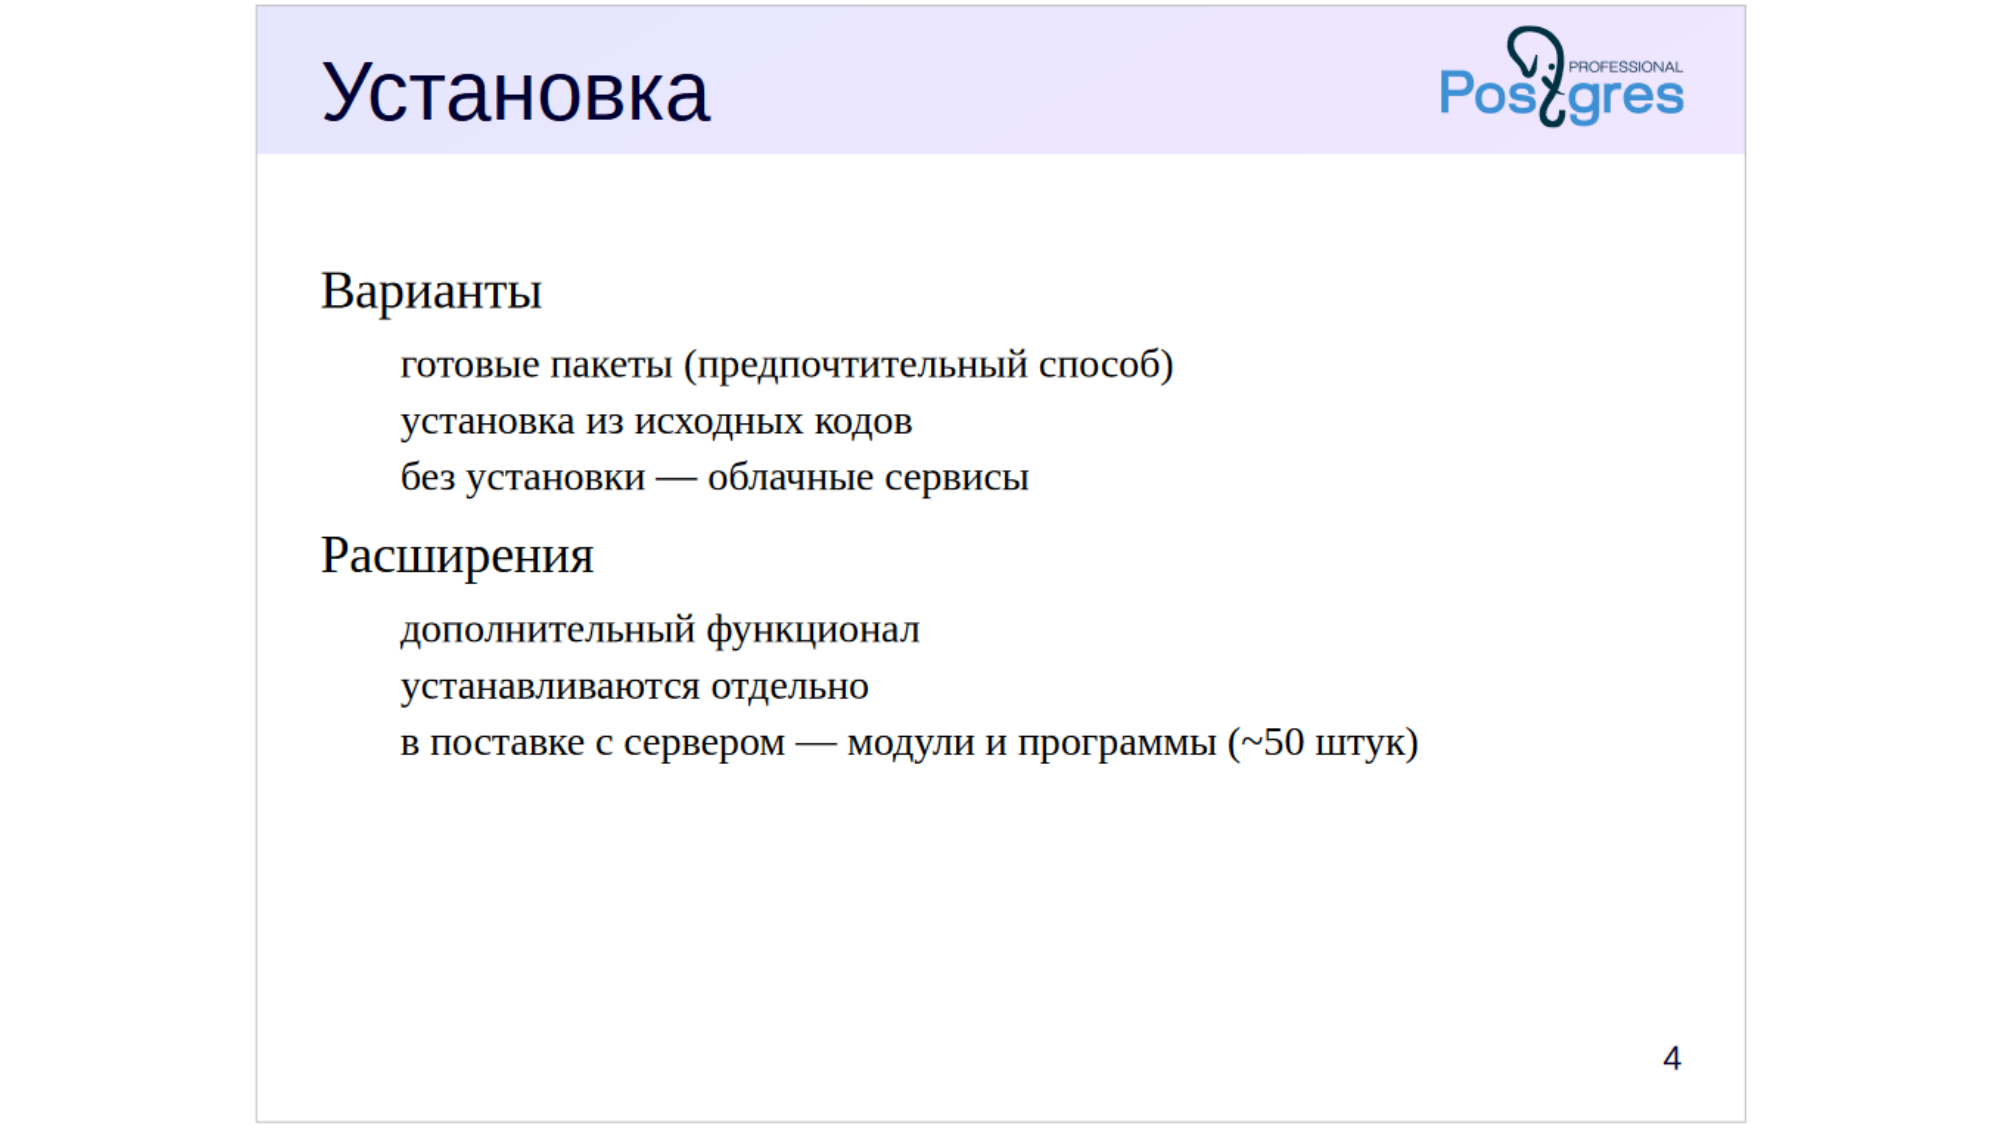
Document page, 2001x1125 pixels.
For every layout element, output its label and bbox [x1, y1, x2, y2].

picture [249, 0, 1751, 1125]
